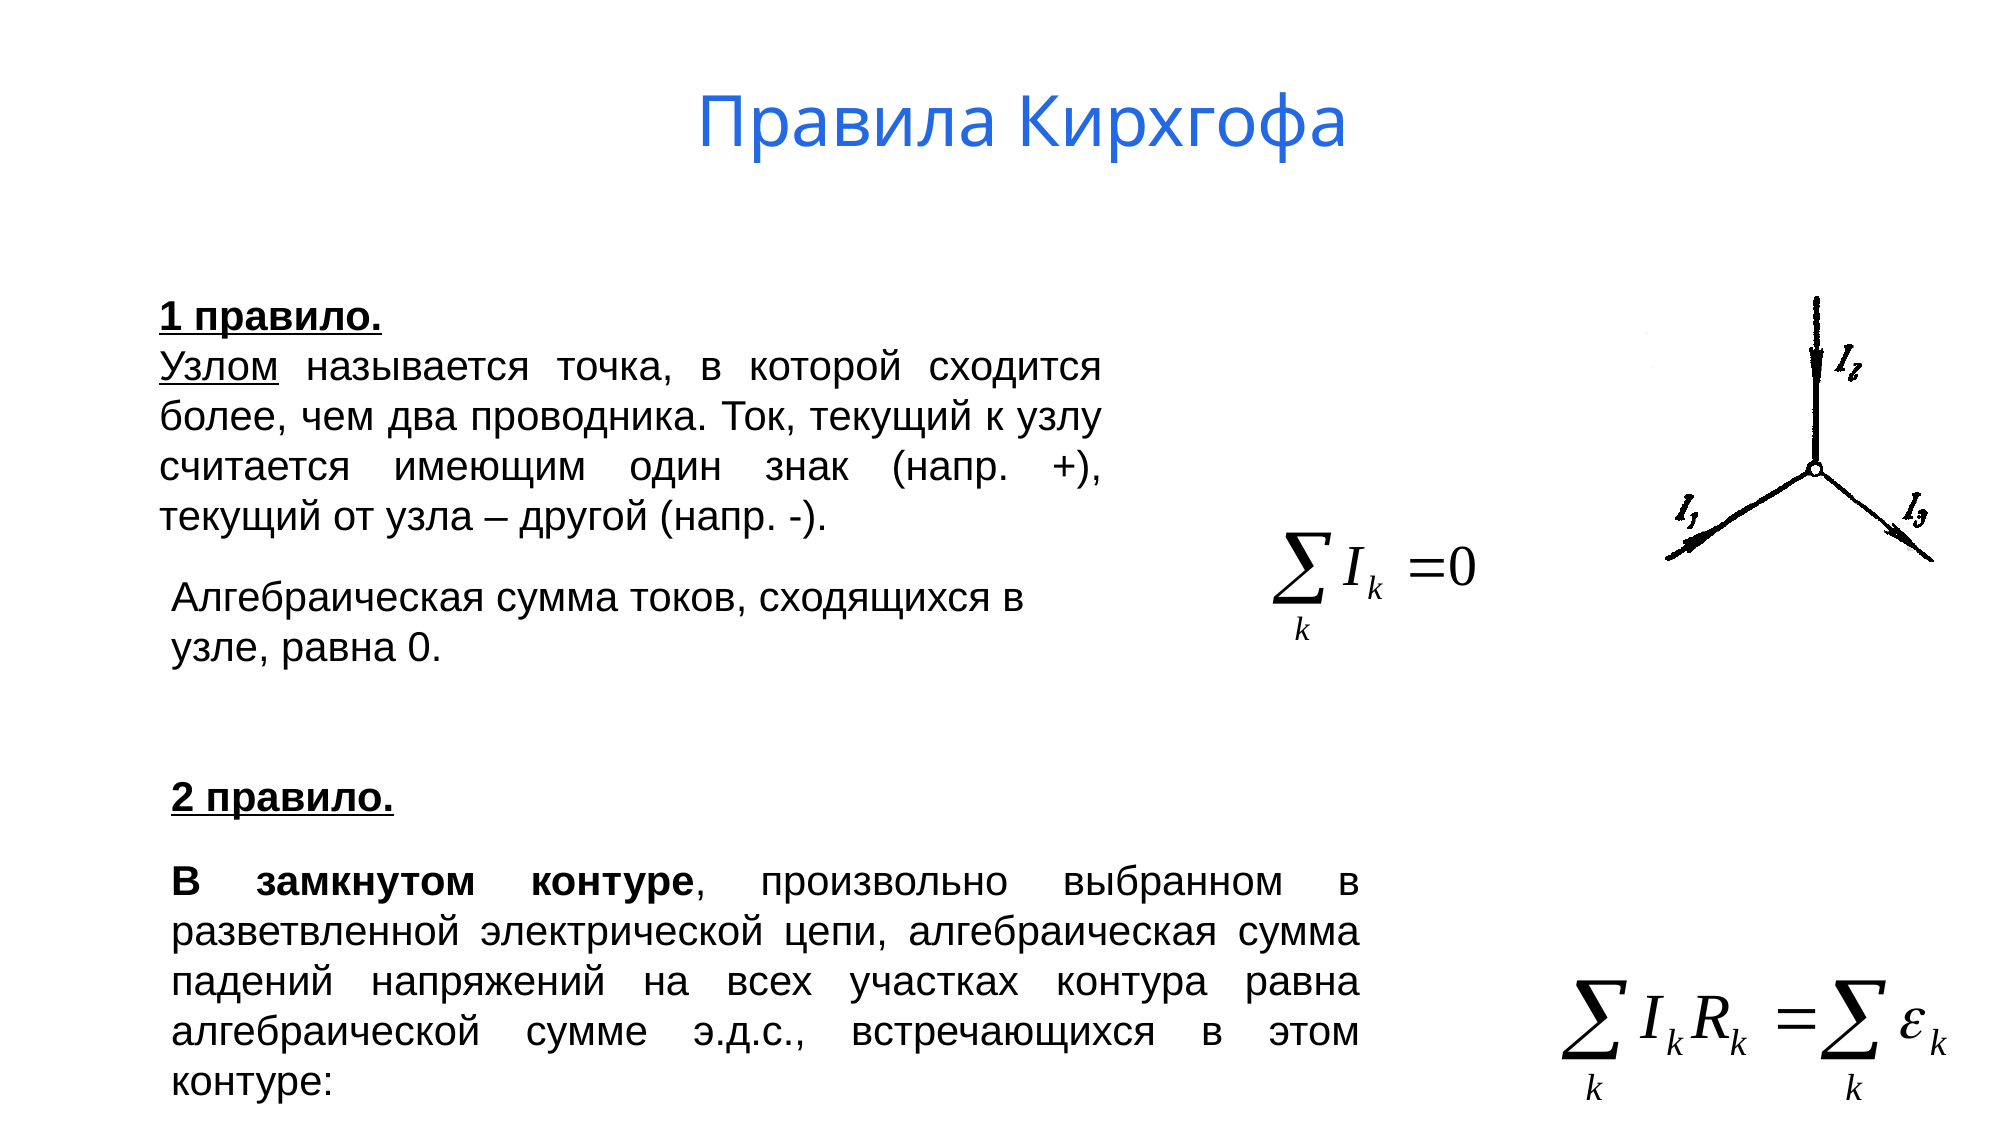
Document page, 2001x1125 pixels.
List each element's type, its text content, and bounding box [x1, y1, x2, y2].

text_box 1 правило. Узлом называется точка, в которой сходится более, чем два проводника. Ток, текущий к узлу считается имеющим один знак (напр. +), текущий от узла – другой (напр. -). [144, 281, 1118, 547]
text_box 2 правило. [156, 762, 497, 827]
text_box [1264, 522, 1486, 653]
text_box Алгебраическая сумма токов, сходящихся в узле, равна 0. [156, 562, 1141, 678]
picture [1632, 279, 1948, 588]
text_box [1551, 969, 1970, 1114]
text_box В замкнутом контуре, произвольно выбранном в разветвленной электрической цепи, алгебраическая сумма падений напряжений на всех участках контура равна алгебраической сумме э.д.с., встречающихся в этом контуре: [156, 846, 1375, 1112]
text_box Правила Кирхгофа [560, 67, 1486, 168]
